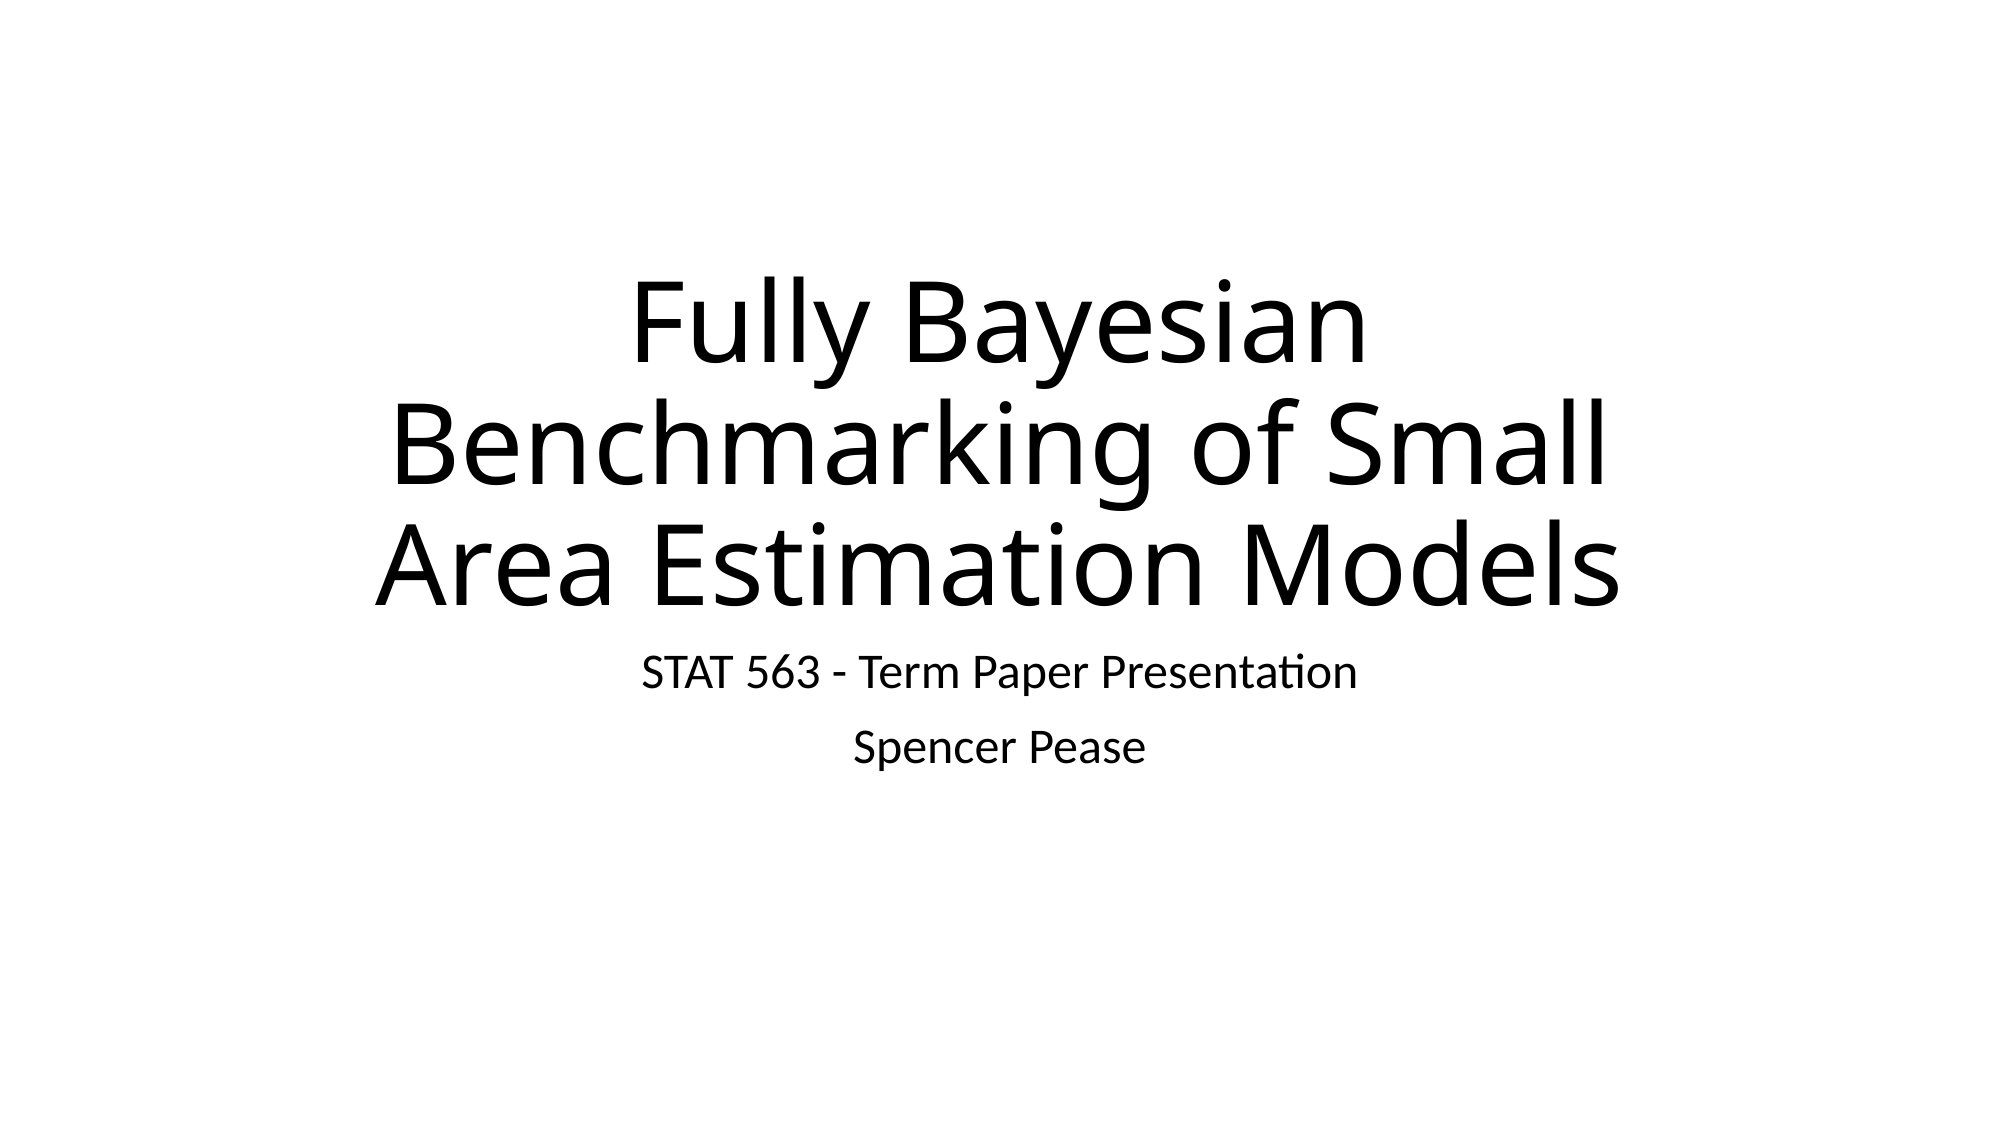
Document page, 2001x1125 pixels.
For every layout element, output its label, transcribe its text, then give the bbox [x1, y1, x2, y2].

subtitle STAT 563 - Term Paper Presentation Spencer Pease [249, 637, 1750, 897]
title Fully Bayesian Benchmarking of Small Area Estimation Models [314, 239, 1686, 637]
